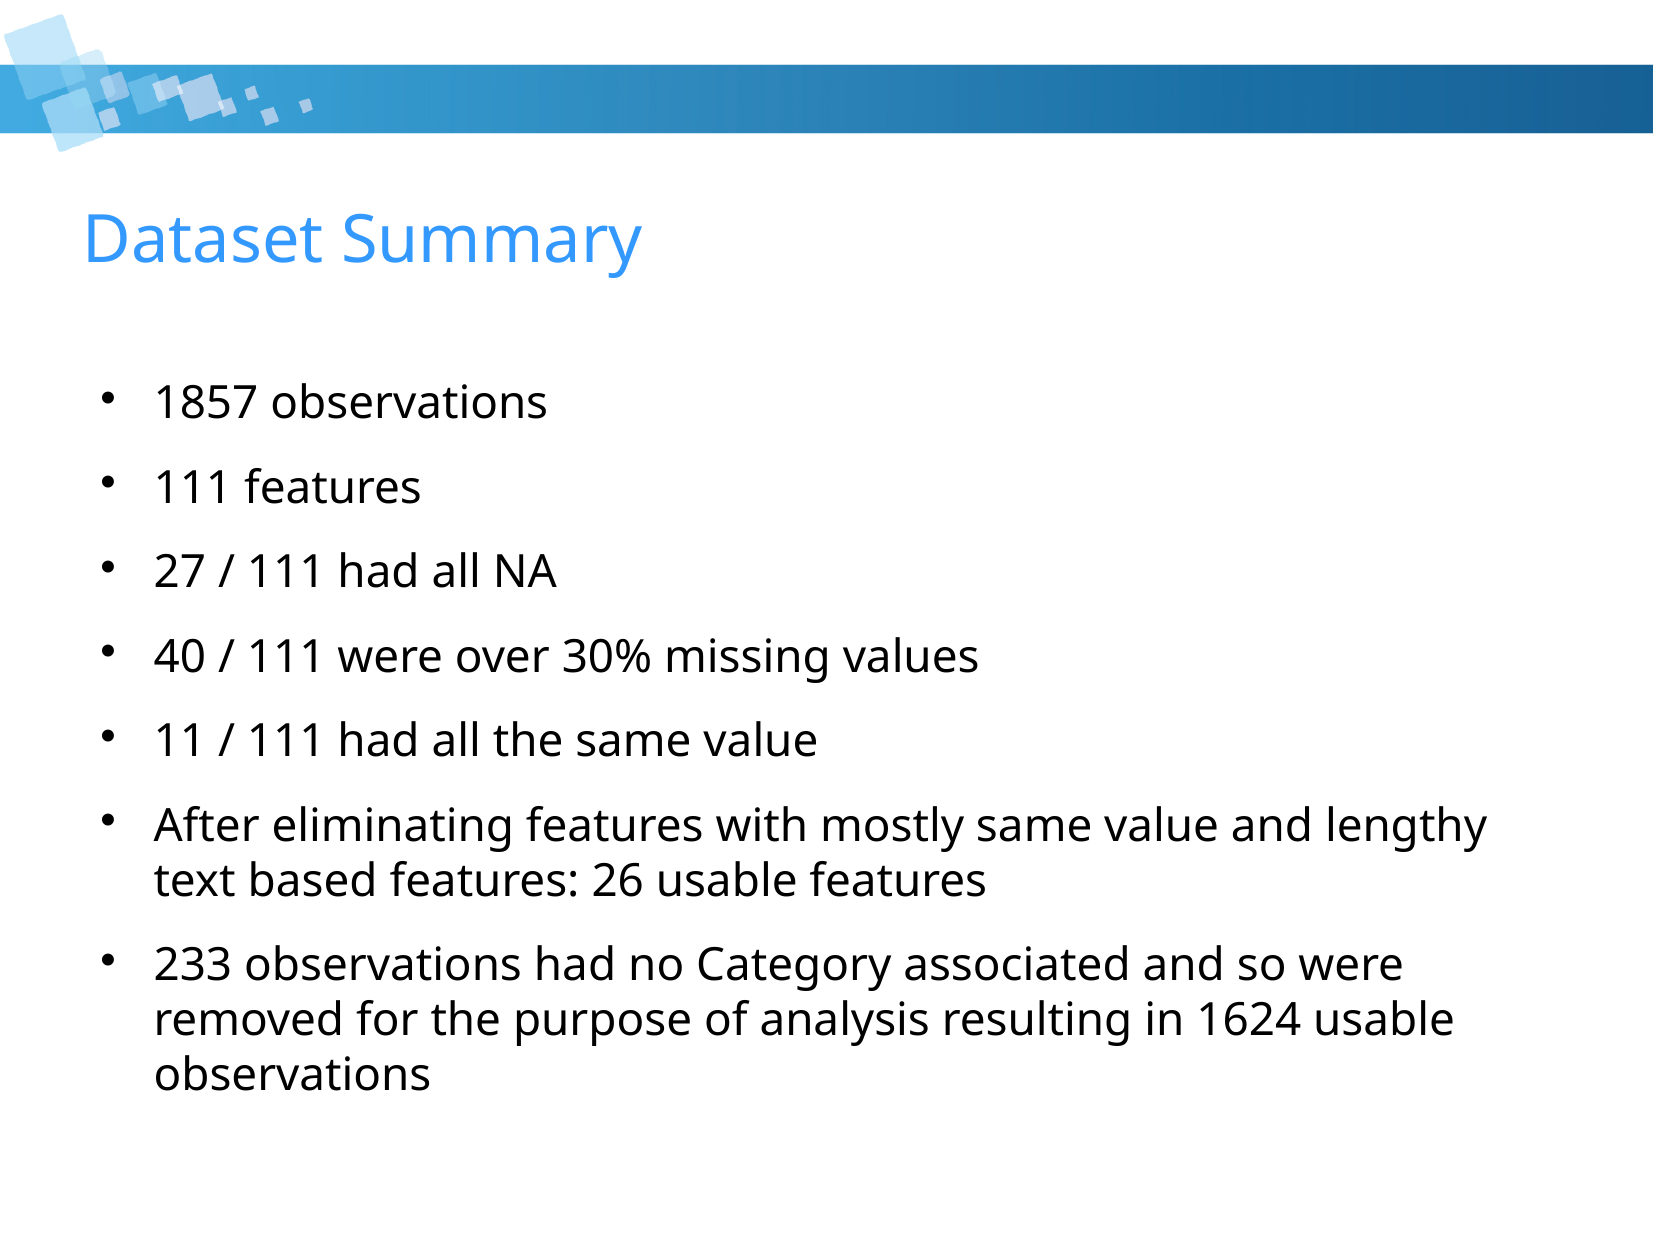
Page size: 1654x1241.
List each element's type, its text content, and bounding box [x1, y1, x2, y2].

text_box Dataset Summary [82, 132, 1571, 339]
text_box 1857 observations 111 features 27 / 111 had all NA 40 / 111 were over 30% missing values 11 / 111 had all the same value After eliminating features with mostly same value and lengthy text based features: 26 usable features 233 observations had no Category associated and so were removed for the purpose of analysis resulting in 1624 usable observations [82, 372, 1571, 1092]
picture [0, 0, 1653, 1238]
